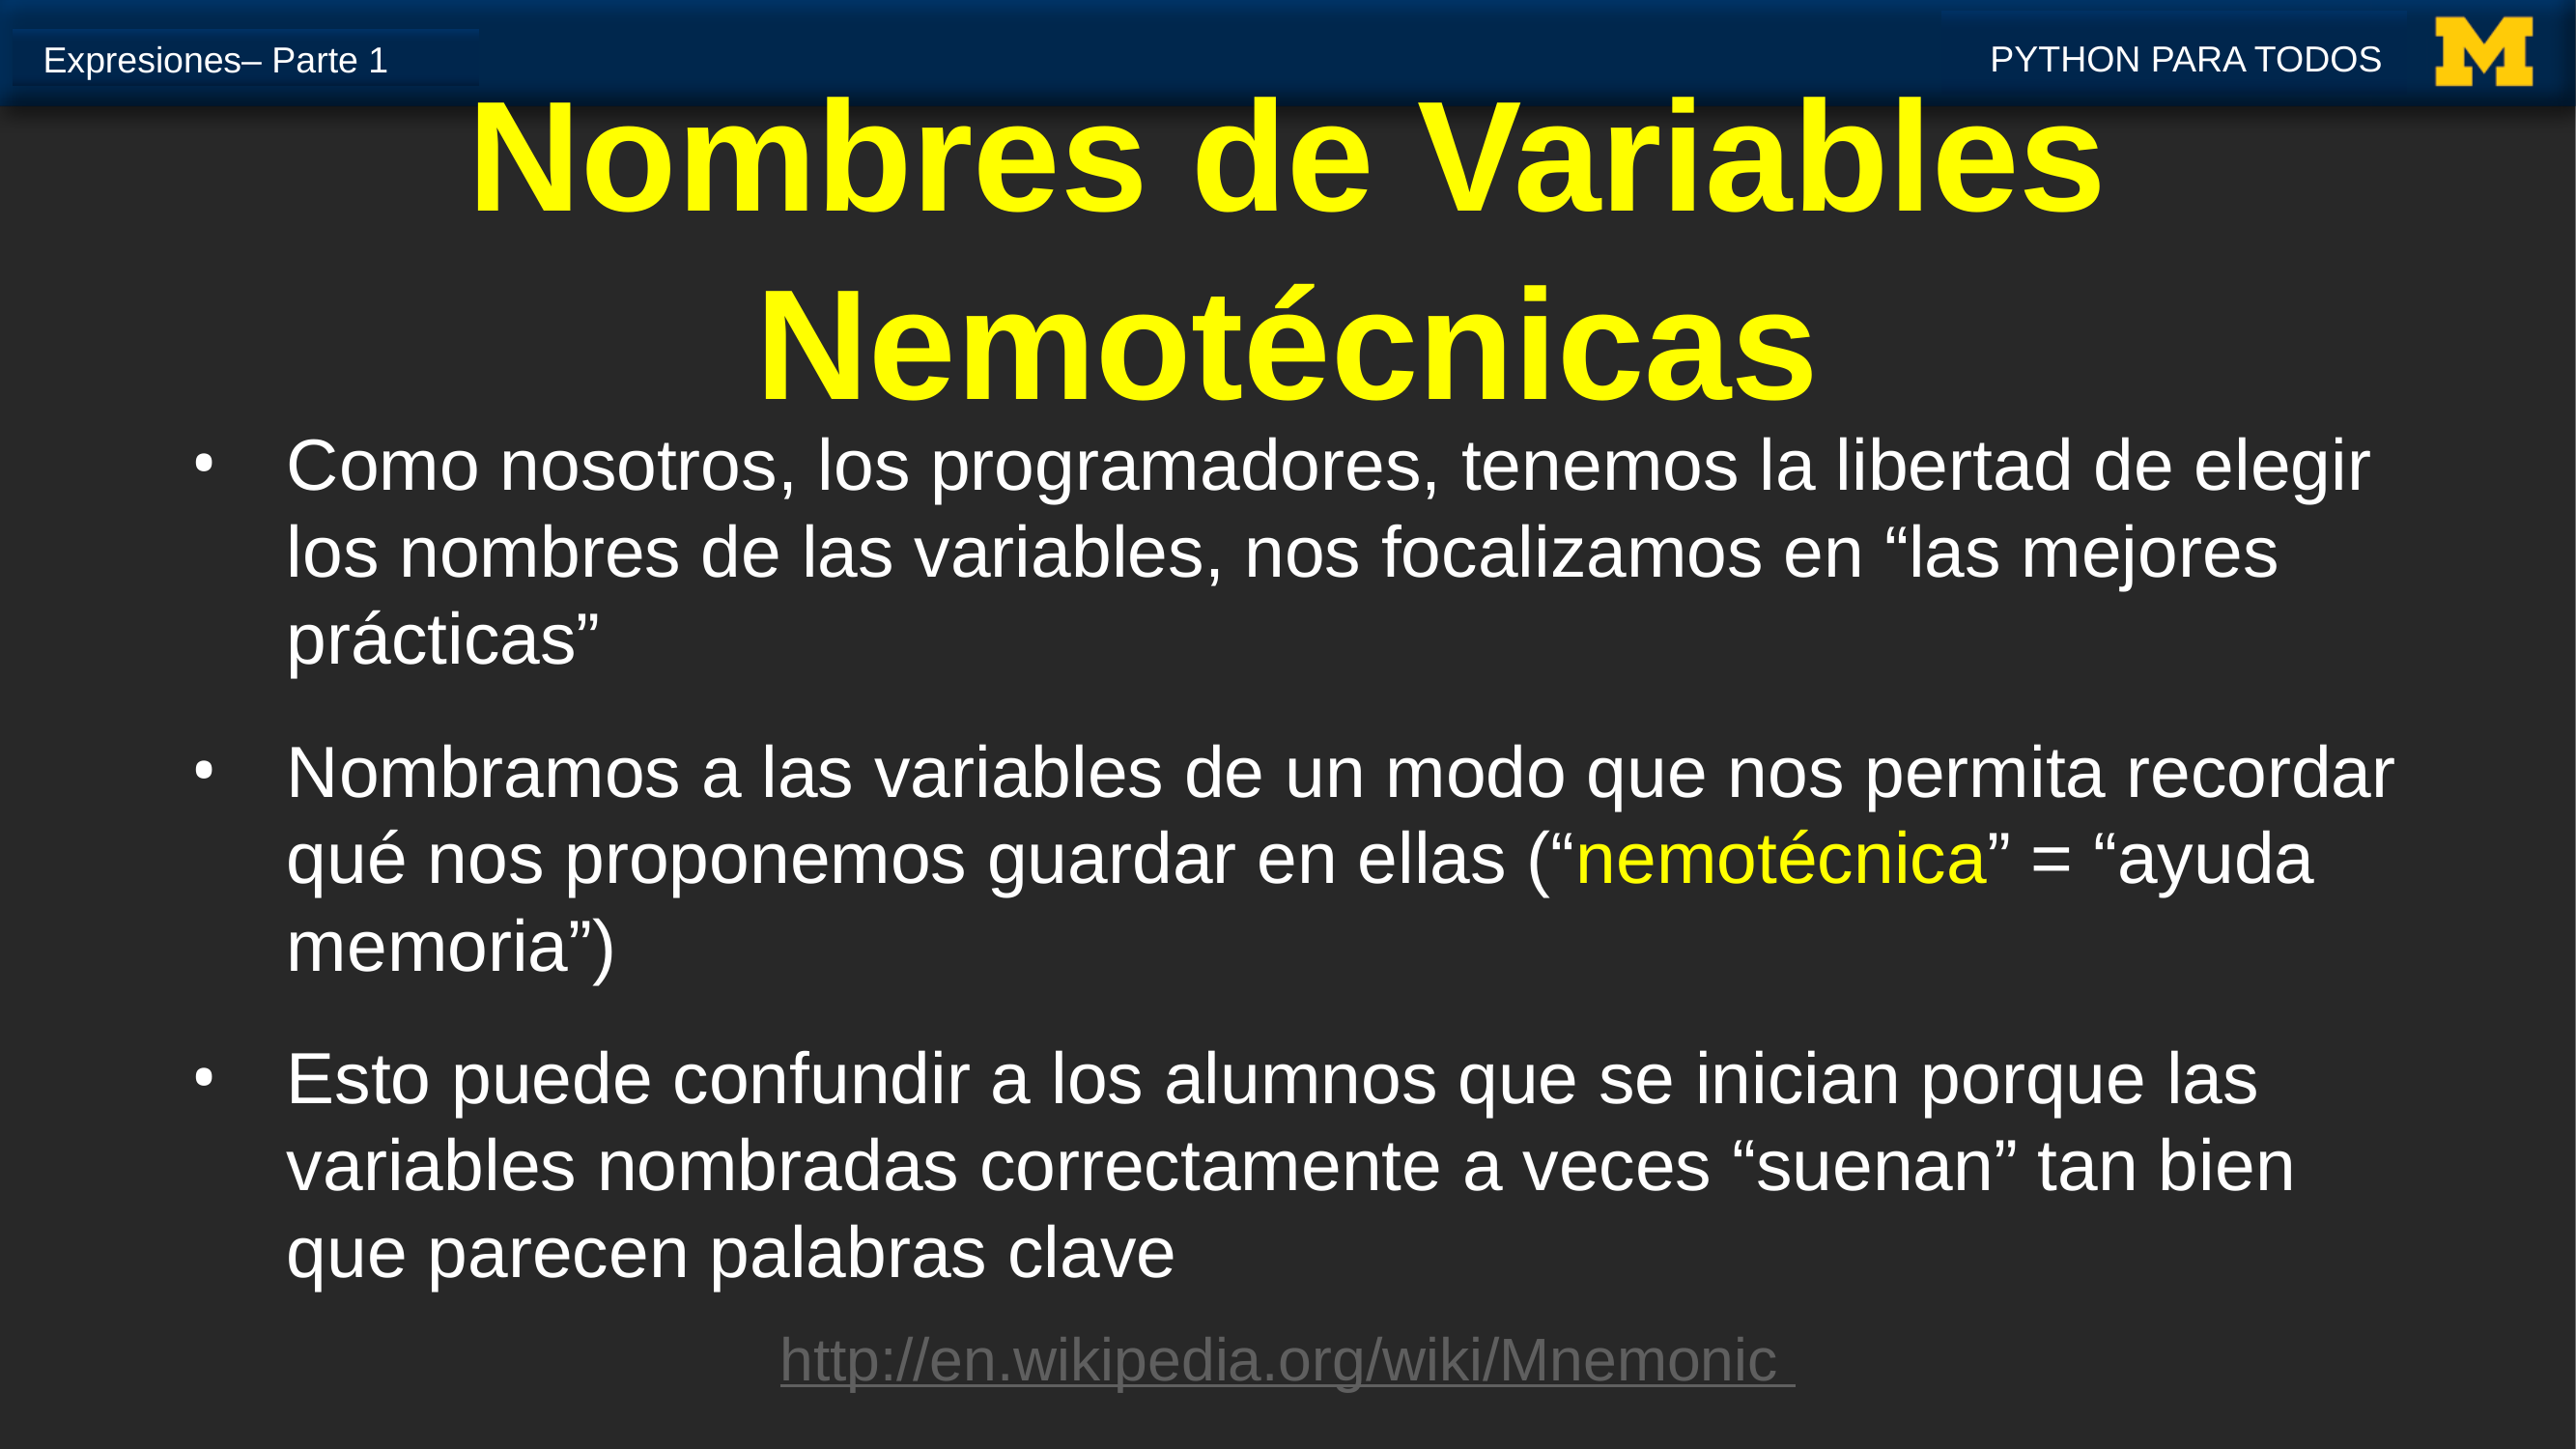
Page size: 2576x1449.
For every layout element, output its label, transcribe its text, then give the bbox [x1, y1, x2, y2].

text_box http://en.wikipedia.org/wiki/Mnemonic [630, 1304, 1945, 1409]
picture [0, 0, 2576, 1449]
list Como nosotros, los programadores, tenemos la libertad de elegir los nombres de las variables, nos focalizamos en “las mejores prácticas” Nombramos a las variables de un modo que nos permita recordar qué nos proponemos guardar en ellas (“nemotécnica” = “ayuda memoria”) Esto puede confundir a los alumnos que se inician porque las variables nombradas correctamente a veces “suenan” tan bien que parecen palabras clave [103, 459, 2422, 1251]
title Nombres de Variables Nemotécnicas [99, 143, 2476, 342]
